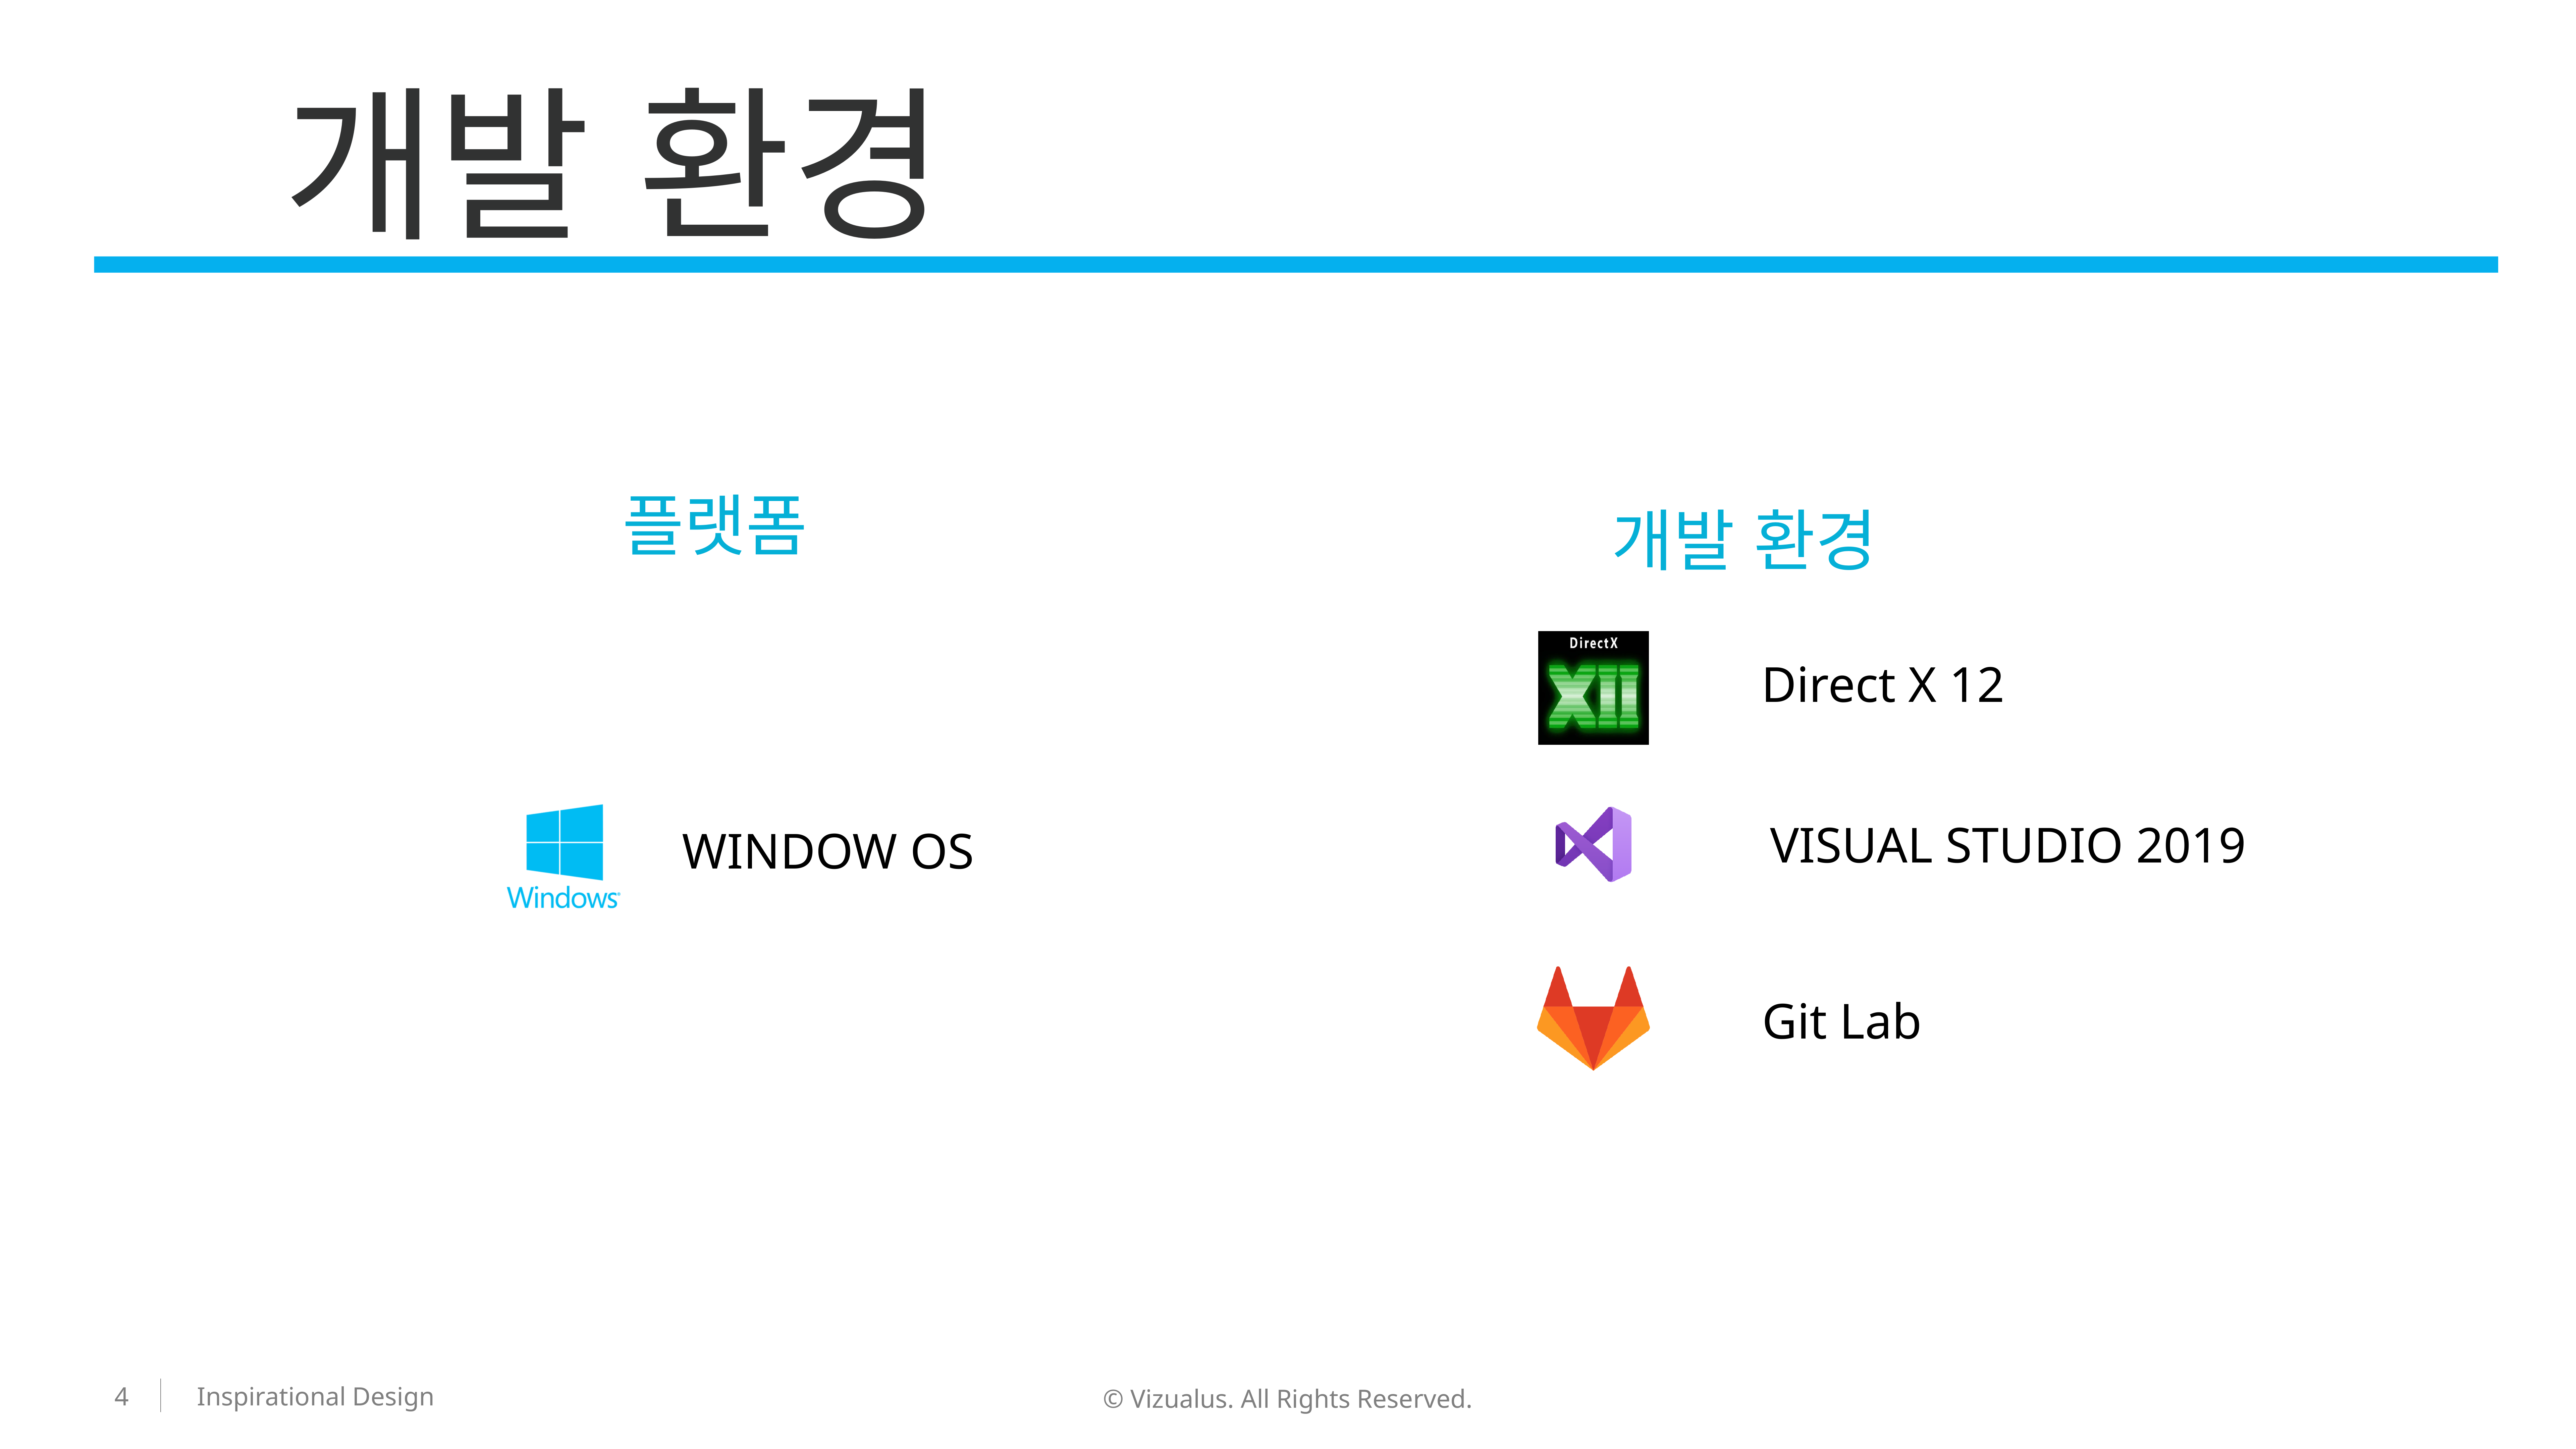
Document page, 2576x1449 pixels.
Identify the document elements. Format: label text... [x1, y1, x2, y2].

slide_number 4 [76, 1380, 129, 1411]
picture [1538, 631, 1649, 745]
picture [480, 763, 661, 944]
text_box VISUAL STUDIO 2019 [1765, 812, 2252, 875]
text_box Git Lab [1757, 988, 2259, 1051]
text_box 개발 환경 [1477, 496, 2012, 581]
footer © Vizualus. All Rights Reserved. [961, 1380, 1615, 1410]
picture [1517, 768, 1669, 920]
text_box 개발 환경 [78, 96, 1150, 261]
text_box Direct X 12 [1756, 651, 2010, 714]
text_box [94, 256, 2499, 273]
text_box WINDOW OS [677, 818, 980, 881]
picture [1517, 942, 1669, 1095]
text_box 플랫폼 [447, 481, 983, 566]
